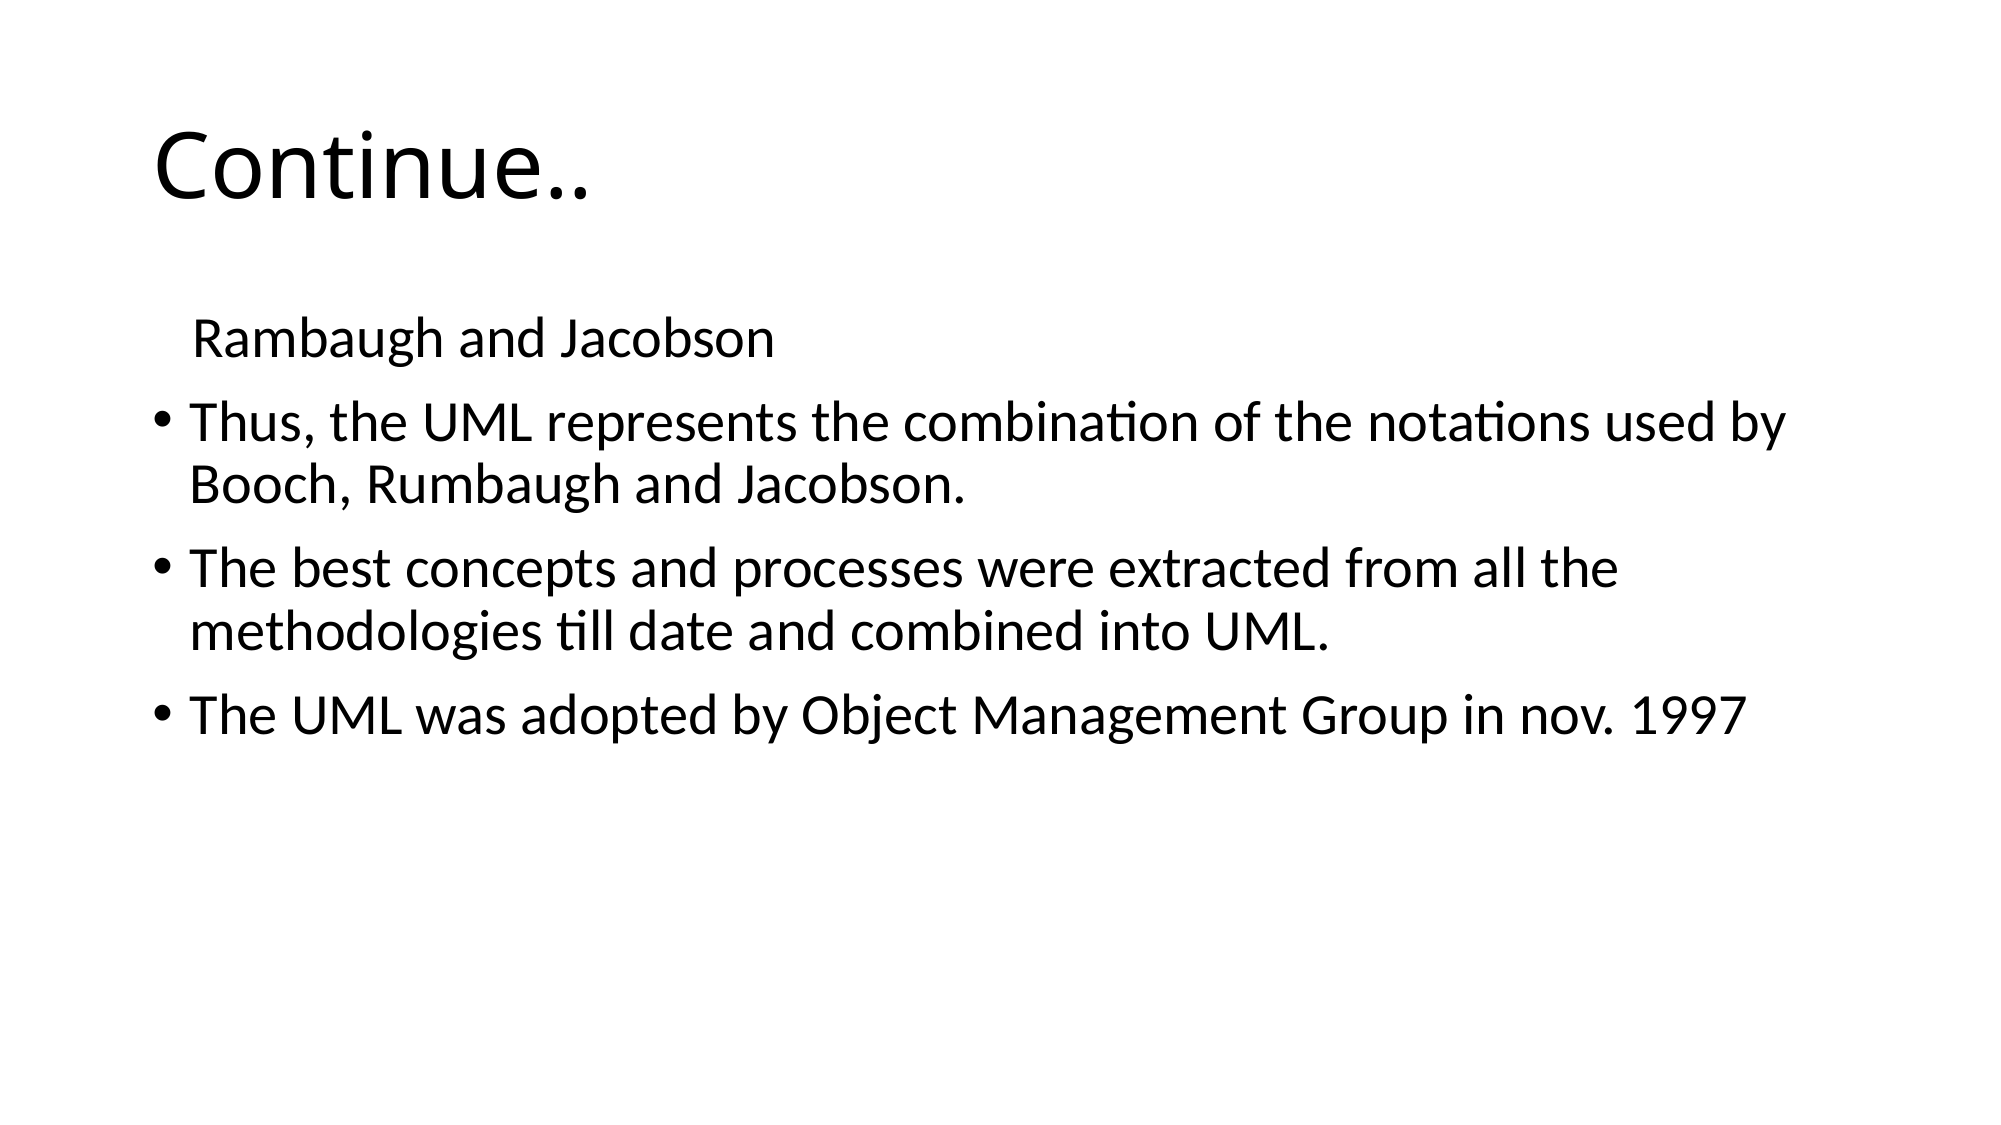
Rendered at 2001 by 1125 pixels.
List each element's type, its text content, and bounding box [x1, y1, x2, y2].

title Continue.. [137, 59, 1863, 278]
list Rambaugh and Jacobson Thus, the UML represents the combination of the notations used by Booch, Rumbaugh and Jacobson. The best concepts and processes were extracted from all the methodologies till date and combined into UML. The UML was adopted by Object Management Group in nov. 1997 [137, 299, 1863, 1014]
